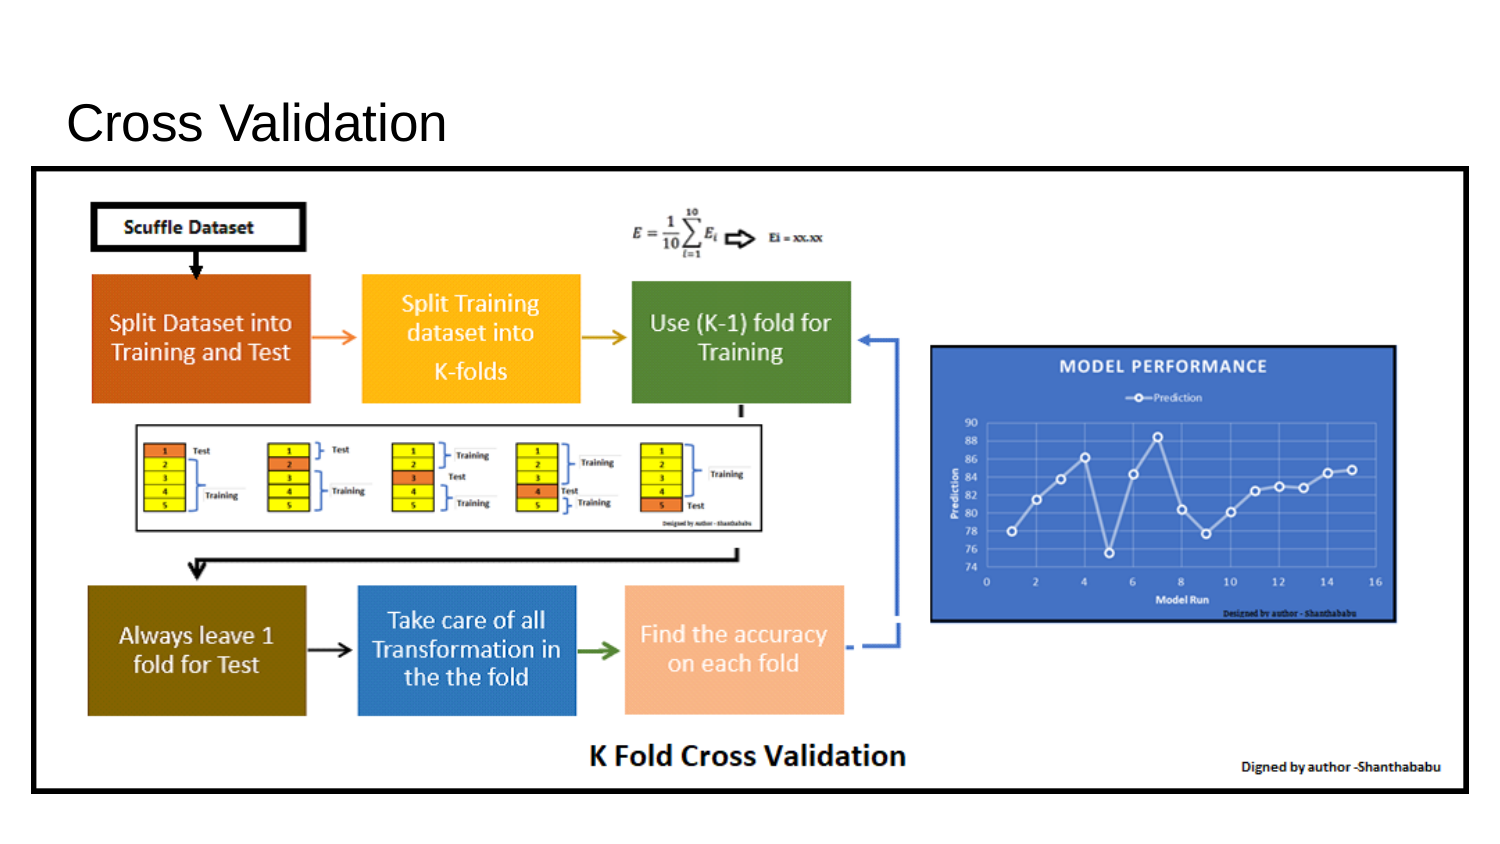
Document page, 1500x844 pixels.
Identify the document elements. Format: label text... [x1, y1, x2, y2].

title Cross Validation [51, 72, 1449, 165]
picture [31, 166, 1469, 794]
